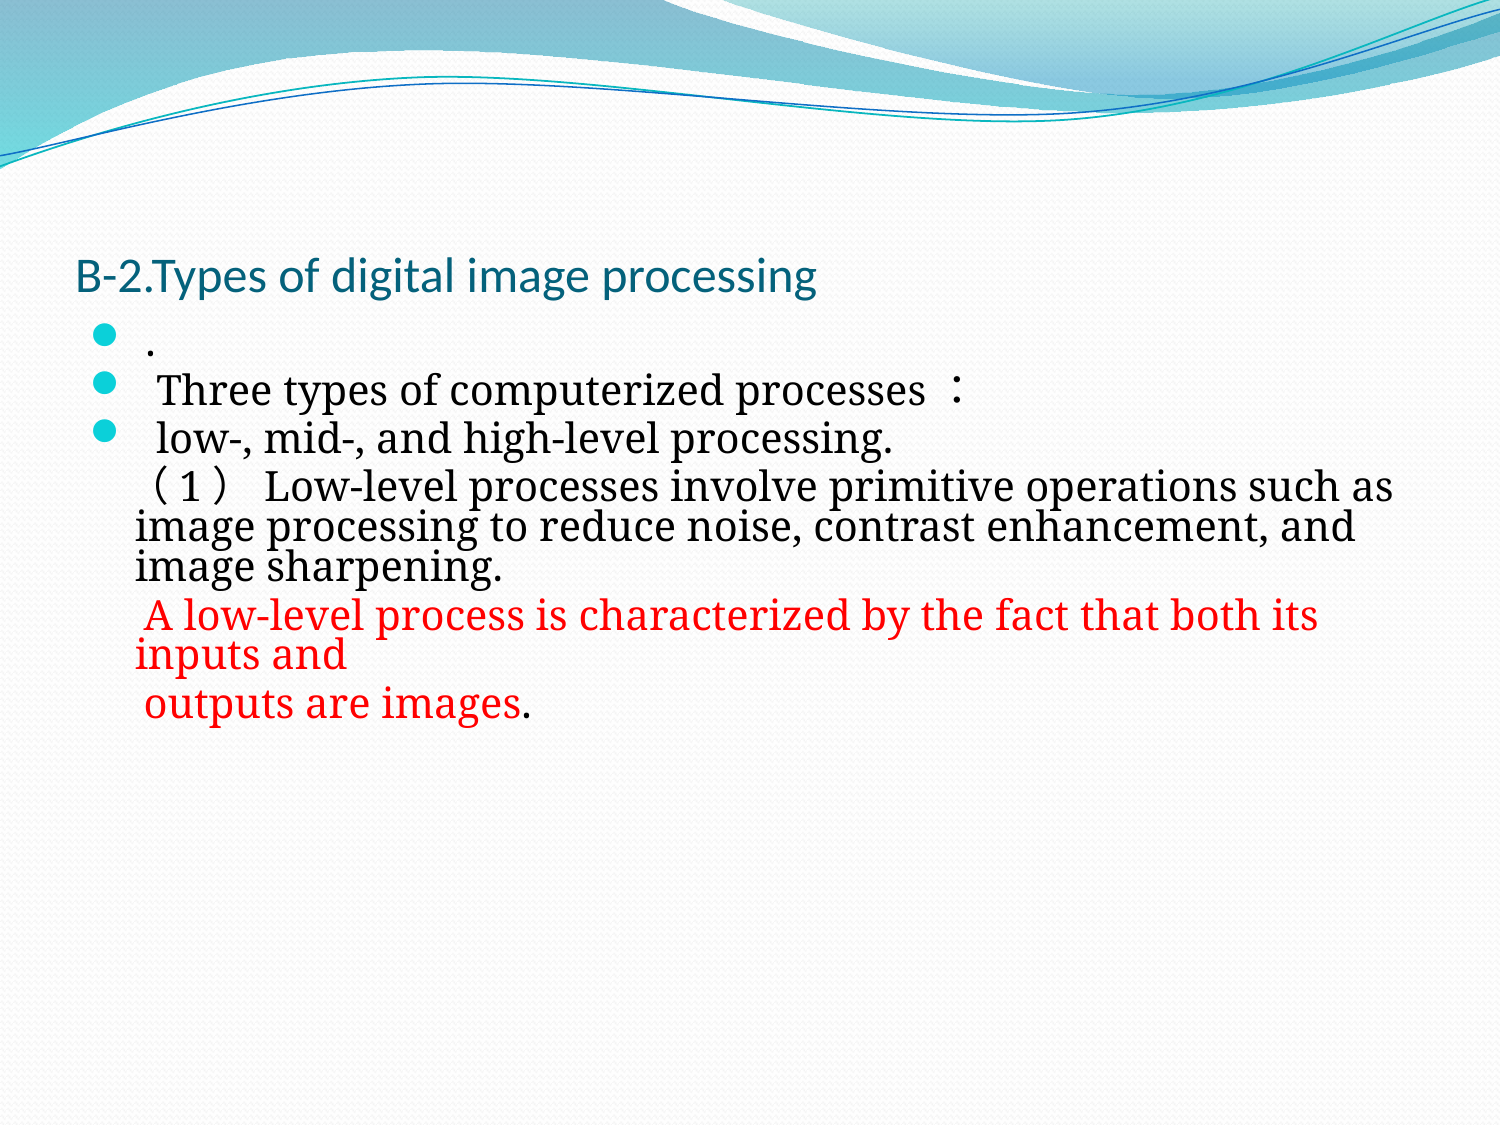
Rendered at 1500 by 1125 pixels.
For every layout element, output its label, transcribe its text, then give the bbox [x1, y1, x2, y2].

title B-2.Types of digital image processing [75, 115, 1425, 303]
list . Three types of computerized processes： low-, mid-, and high-level processing. （1）Low-level processes involve primitive operations such as image processing to reduce noise, contrast enhancement, and image sharpening. A low-level process is characterized by the fact that both its inputs and outputs are images. [75, 317, 1425, 1038]
